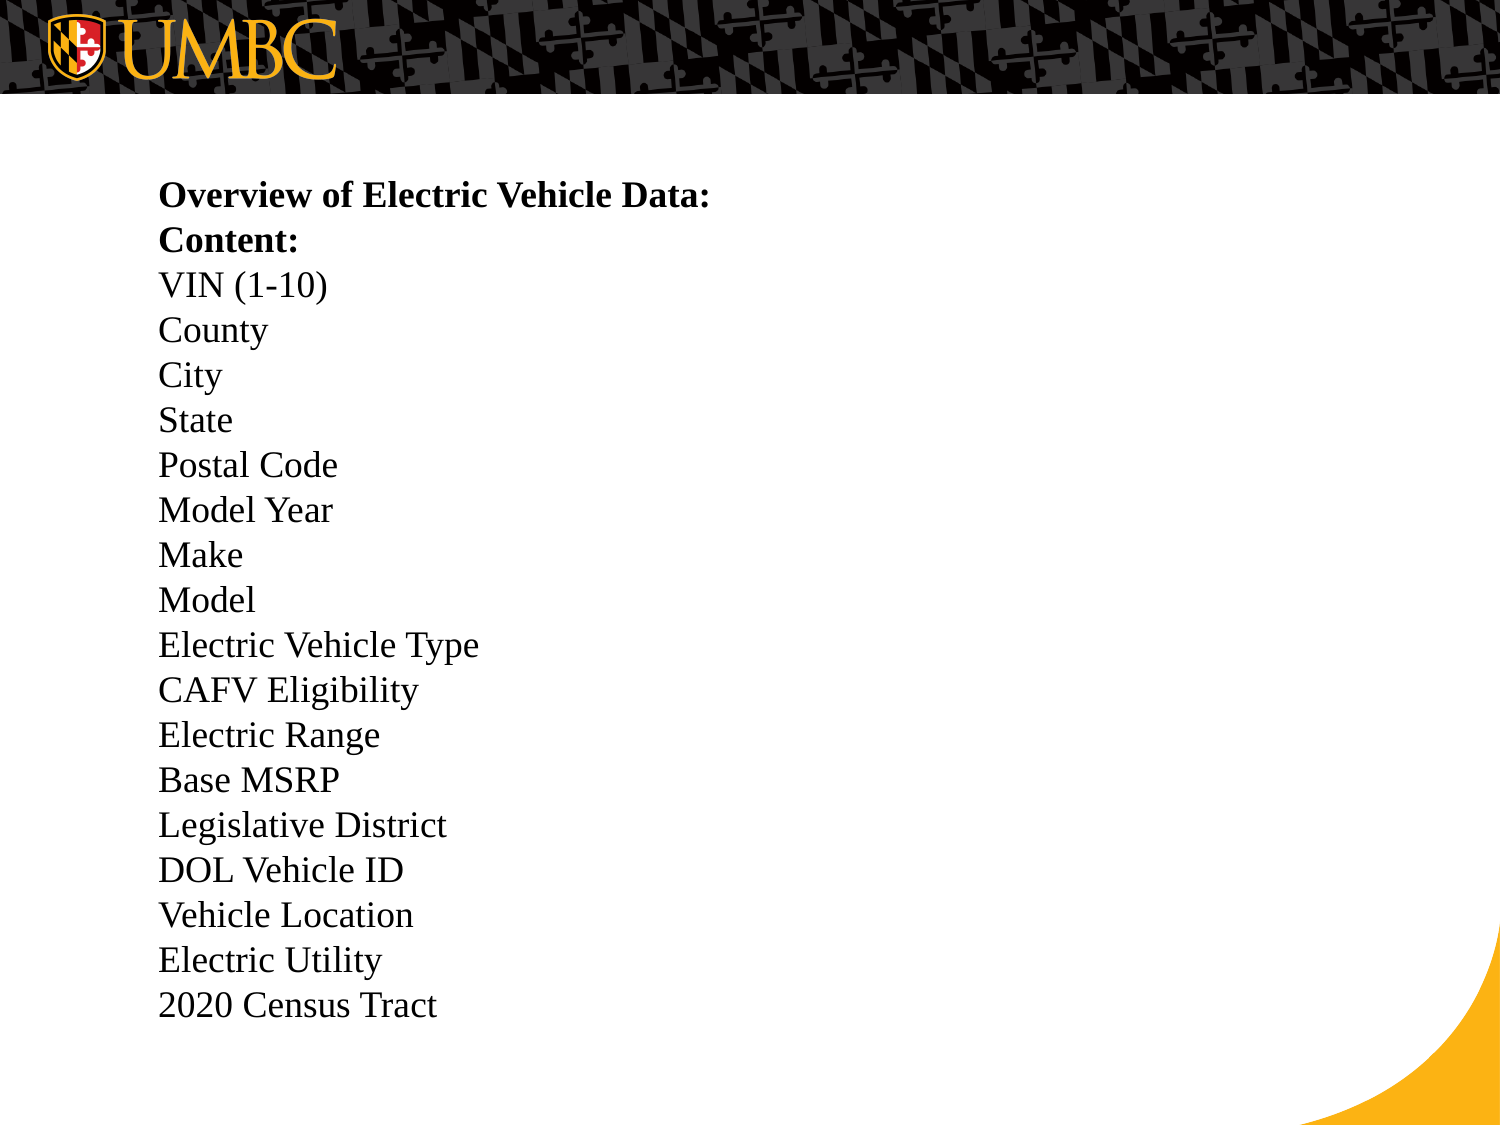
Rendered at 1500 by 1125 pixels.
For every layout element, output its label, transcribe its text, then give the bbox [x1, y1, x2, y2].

text_box Overview of Electric Vehicle Data: Content: VIN (1-10) County City State Postal Code Model Year Make Model Electric Vehicle Type CAFV Eligibility Electric Range Base MSRP Legislative District DOL Vehicle ID Vehicle Location Electric Utility 2020 Census Tract [143, 162, 958, 1033]
picture [0, 0, 1500, 94]
picture [1299, 921, 1500, 1125]
